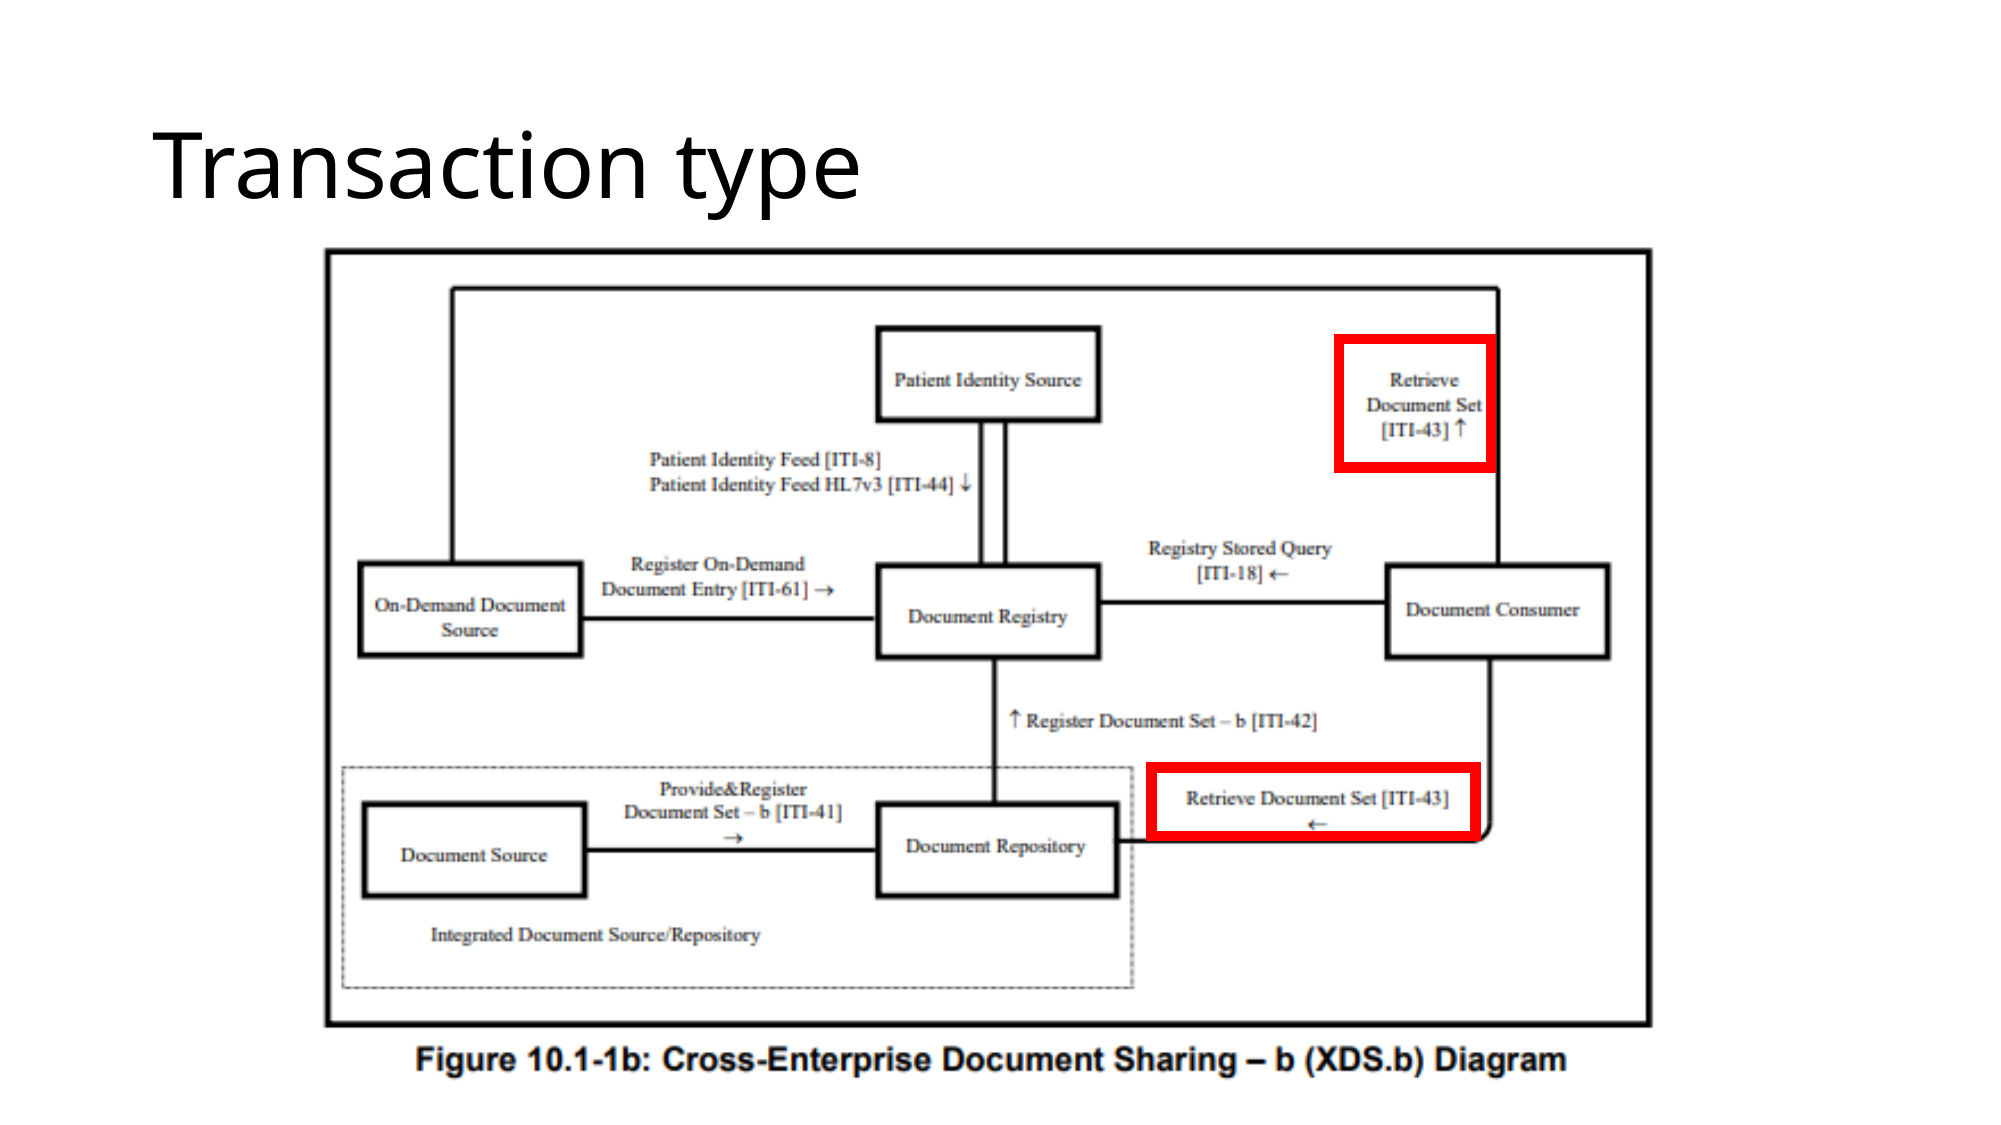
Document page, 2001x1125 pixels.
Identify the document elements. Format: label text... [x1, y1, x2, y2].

title Transaction type [137, 59, 1863, 278]
picture [283, 228, 1717, 1101]
